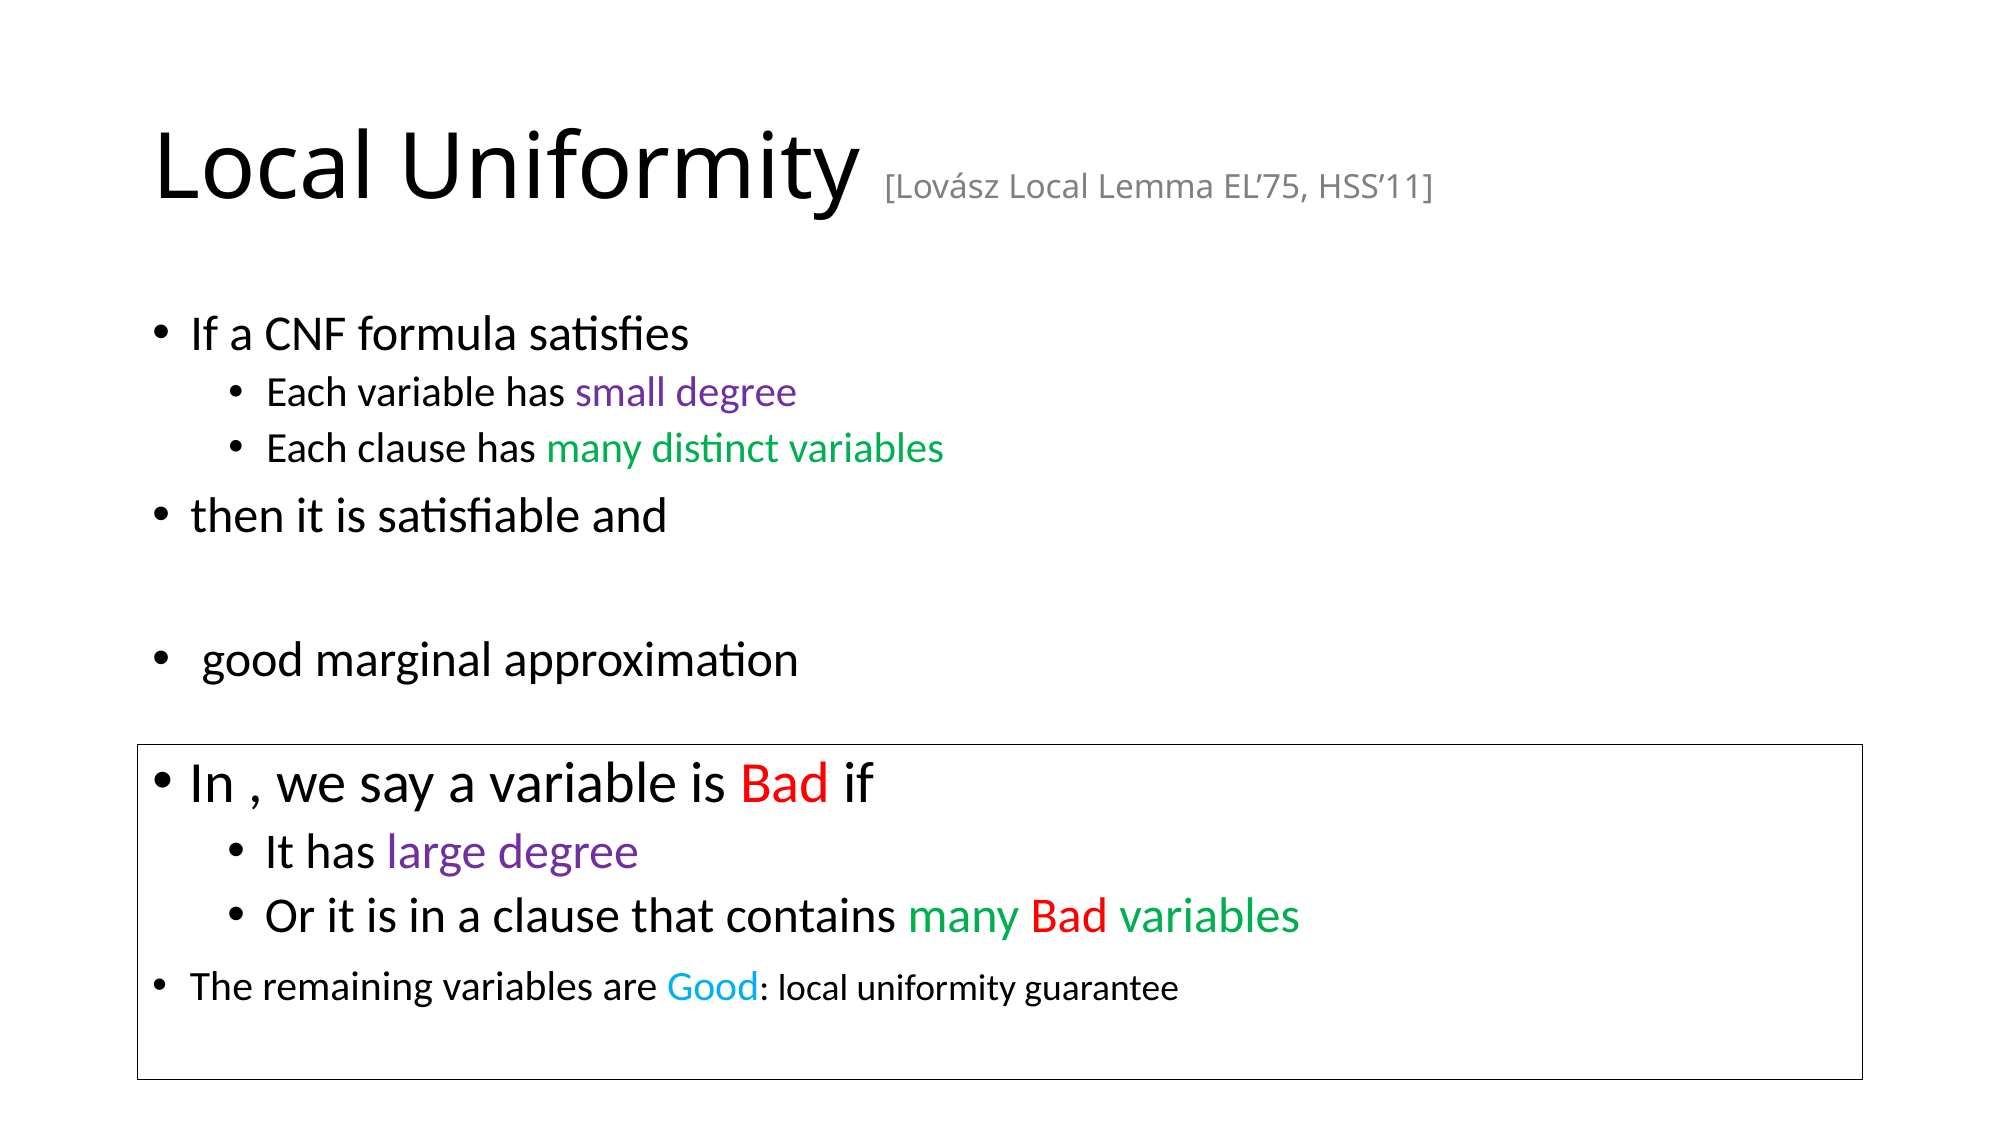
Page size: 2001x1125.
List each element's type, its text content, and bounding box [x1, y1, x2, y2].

title Local Uniformity [Lovász Local Lemma EL’75, HSS’11] [137, 59, 1863, 278]
